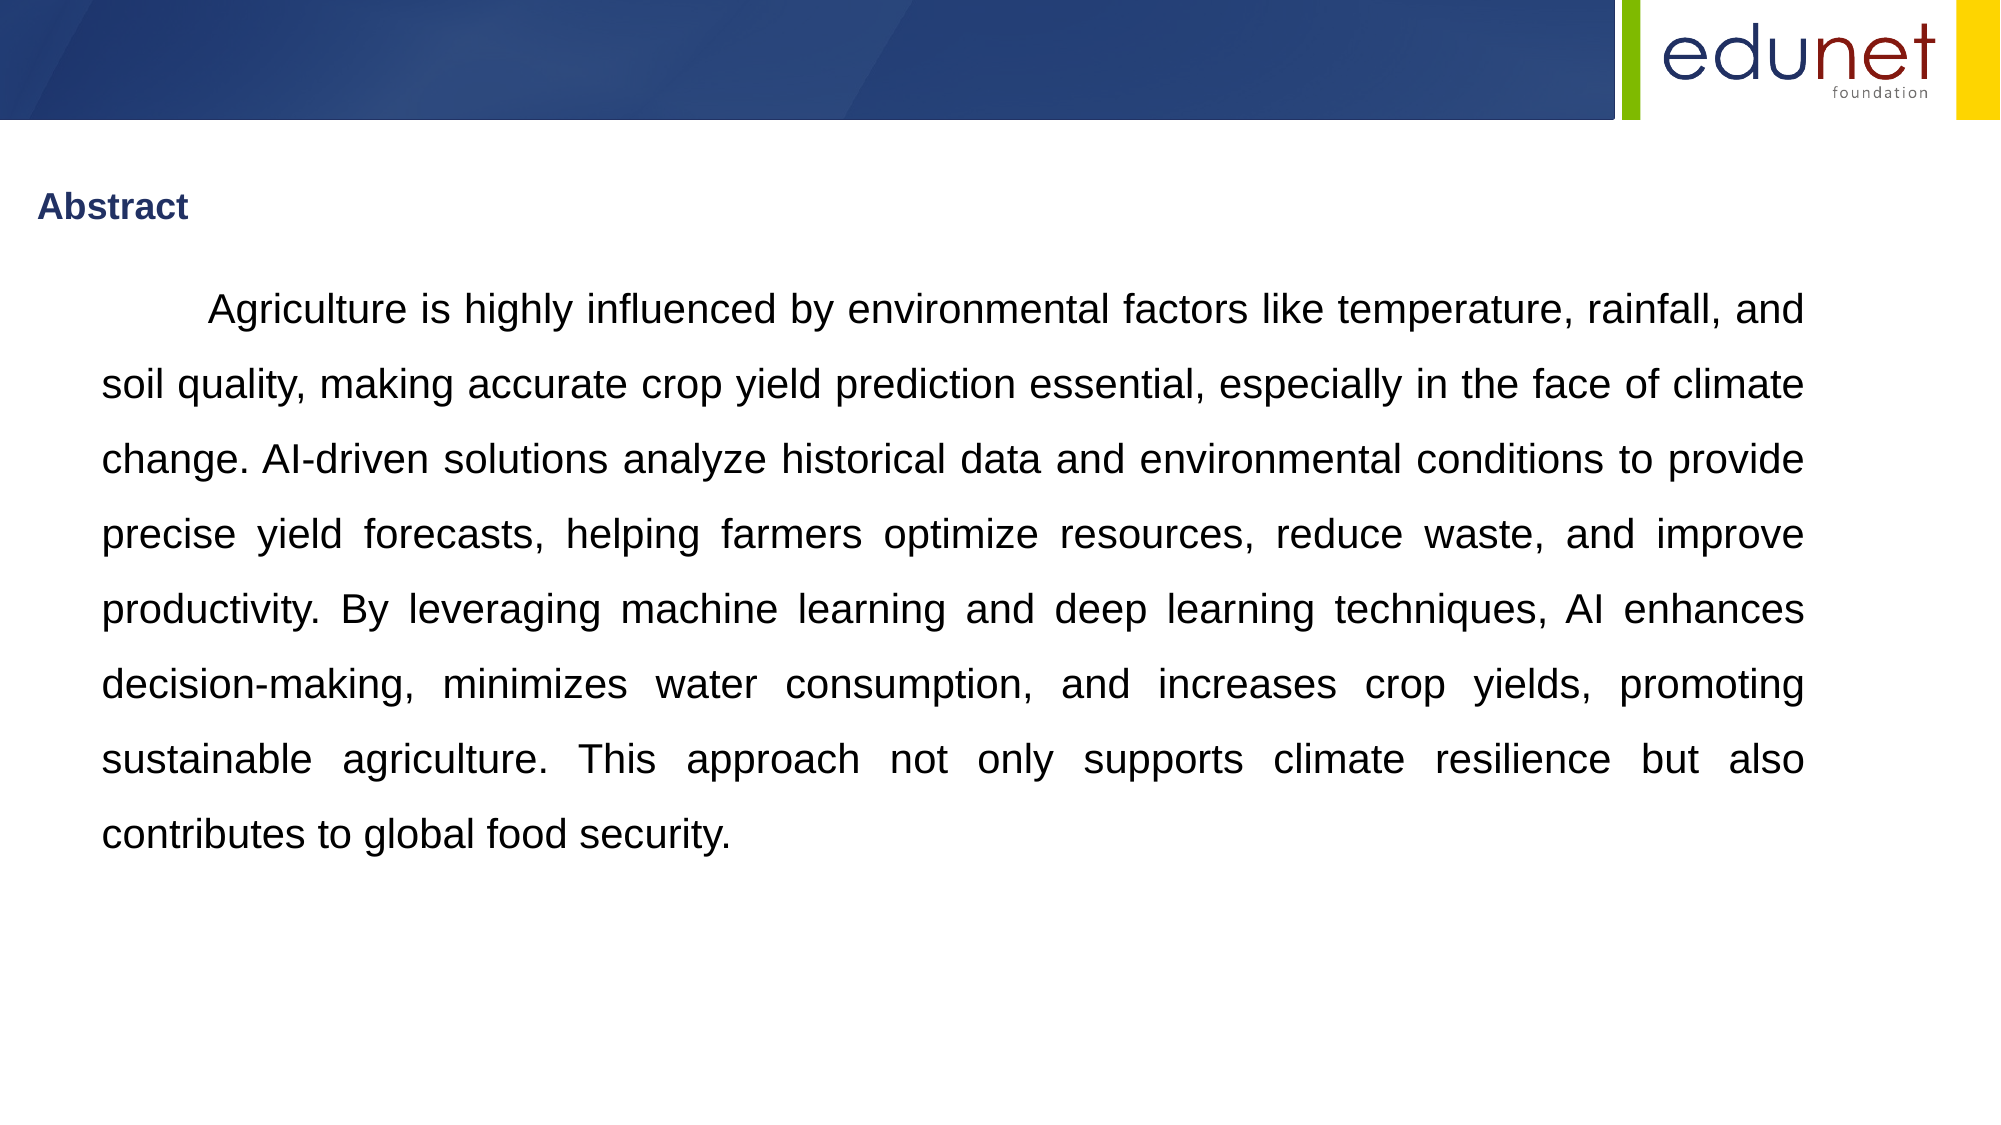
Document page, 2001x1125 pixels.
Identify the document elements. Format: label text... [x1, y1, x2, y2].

text_box Abstract [22, 175, 1024, 235]
picture [1652, 12, 1948, 108]
text_box Agriculture is highly influenced by environmental factors like temperature, rainfall, and soil quality, making accurate crop yield prediction essential, especially in the face of climate change. AI-driven solutions analyze historical data and environmental conditions to provide precise yield forecasts, helping farmers optimize resources, reduce waste, and improve productivity. By leveraging machine learning and deep learning techniques, AI enhances decision-making, minimizes water consumption, and increases crop yields, promoting sustainable agriculture. This approach not only supports climate resilience but also contributes to global food security. [86, 249, 1821, 865]
